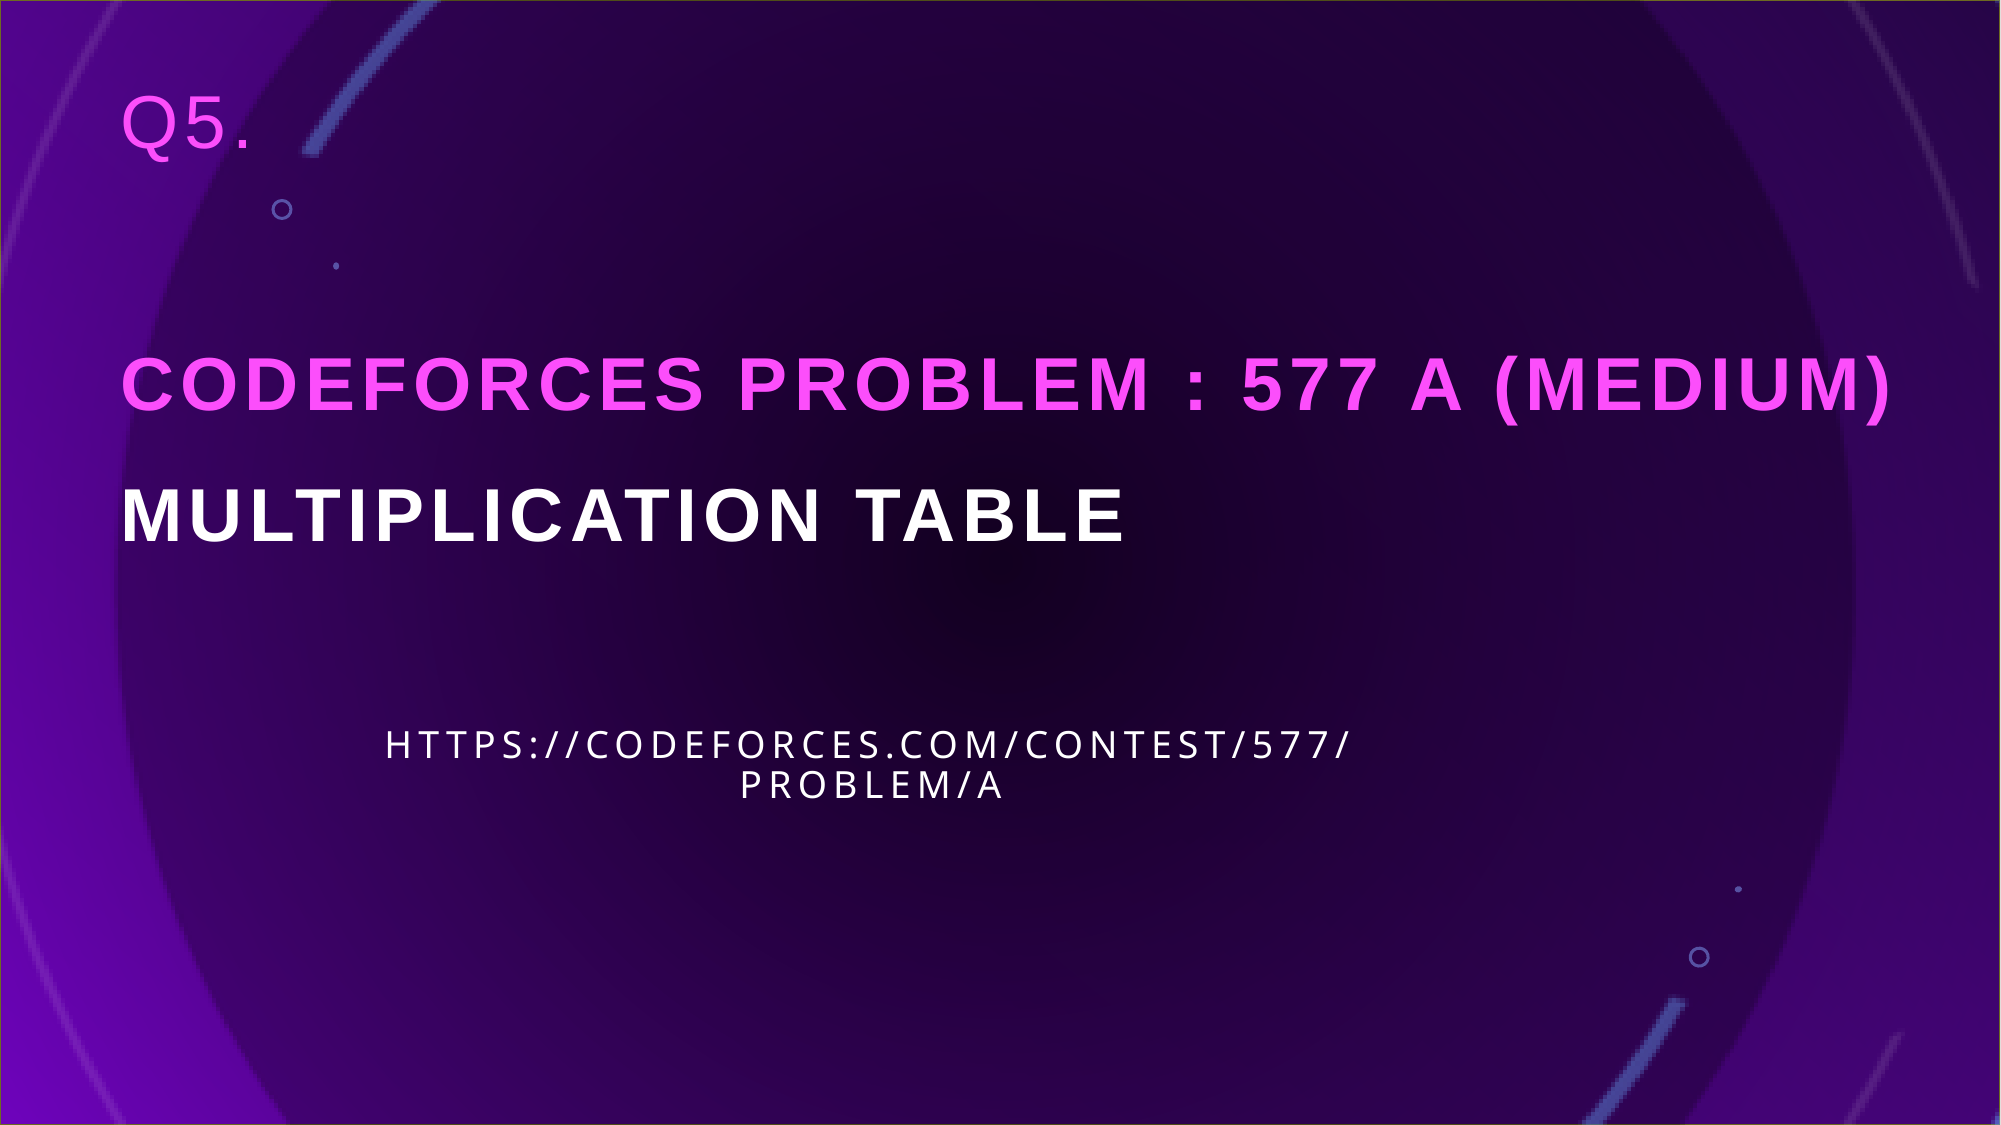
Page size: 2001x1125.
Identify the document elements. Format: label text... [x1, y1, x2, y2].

text_box q5. Codeforces problem : 577 A (MEDIUM) MULTIPLICATION TABLE [30, 76, 1924, 618]
subtitle https://codeforces.com/contest/577/problem/A [351, 718, 1390, 874]
picture [0, 0, 2000, 1125]
